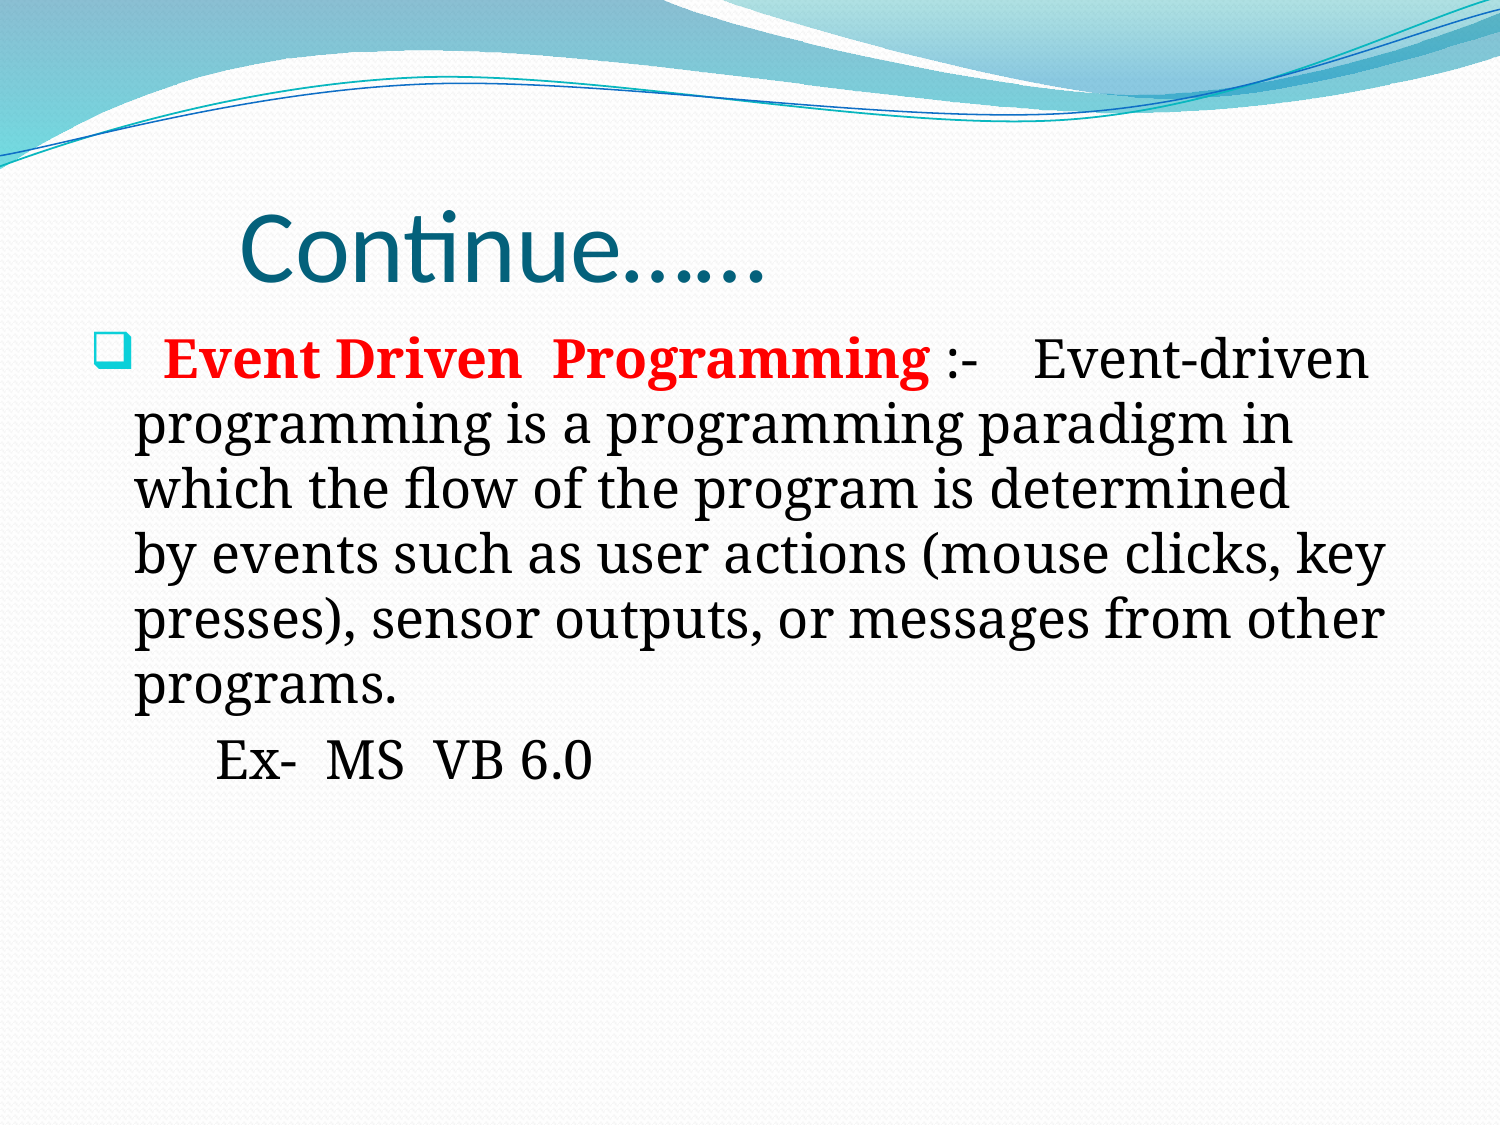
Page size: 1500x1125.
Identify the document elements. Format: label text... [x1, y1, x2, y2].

title Continue…… [75, 115, 1425, 303]
list Event Driven Programming :- Event-driven programming is a programming paradigm in which the flow of the program is determined by events such as user actions (mouse clicks, key presses), sensor outputs, or messages from other programs. Ex- MS VB 6.0 [75, 317, 1425, 1063]
